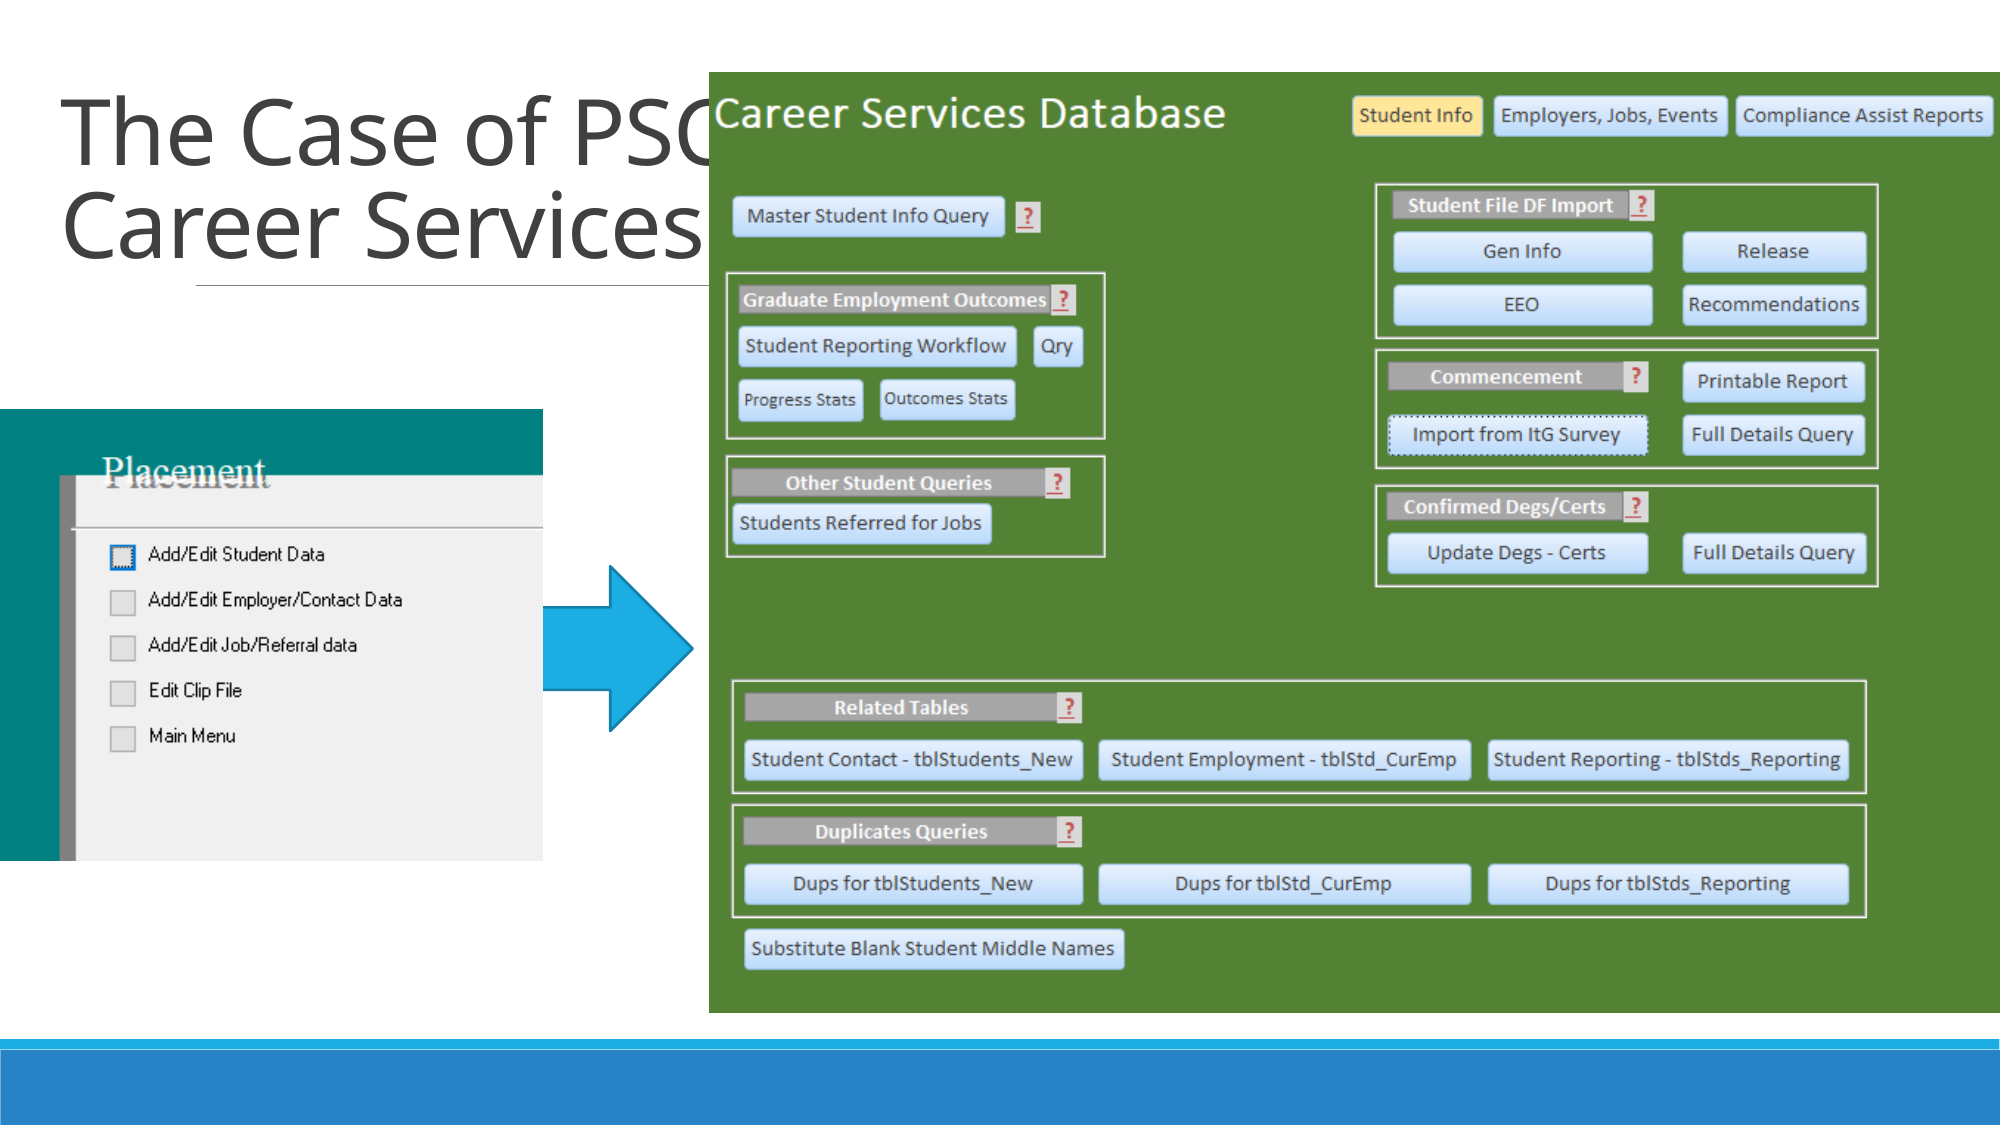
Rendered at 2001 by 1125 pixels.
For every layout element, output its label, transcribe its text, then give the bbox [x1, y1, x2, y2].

picture [709, 72, 2000, 1013]
text_box [550, 565, 694, 733]
picture [0, 408, 543, 862]
title The Case of PSCC Career Services [45, 47, 1695, 285]
